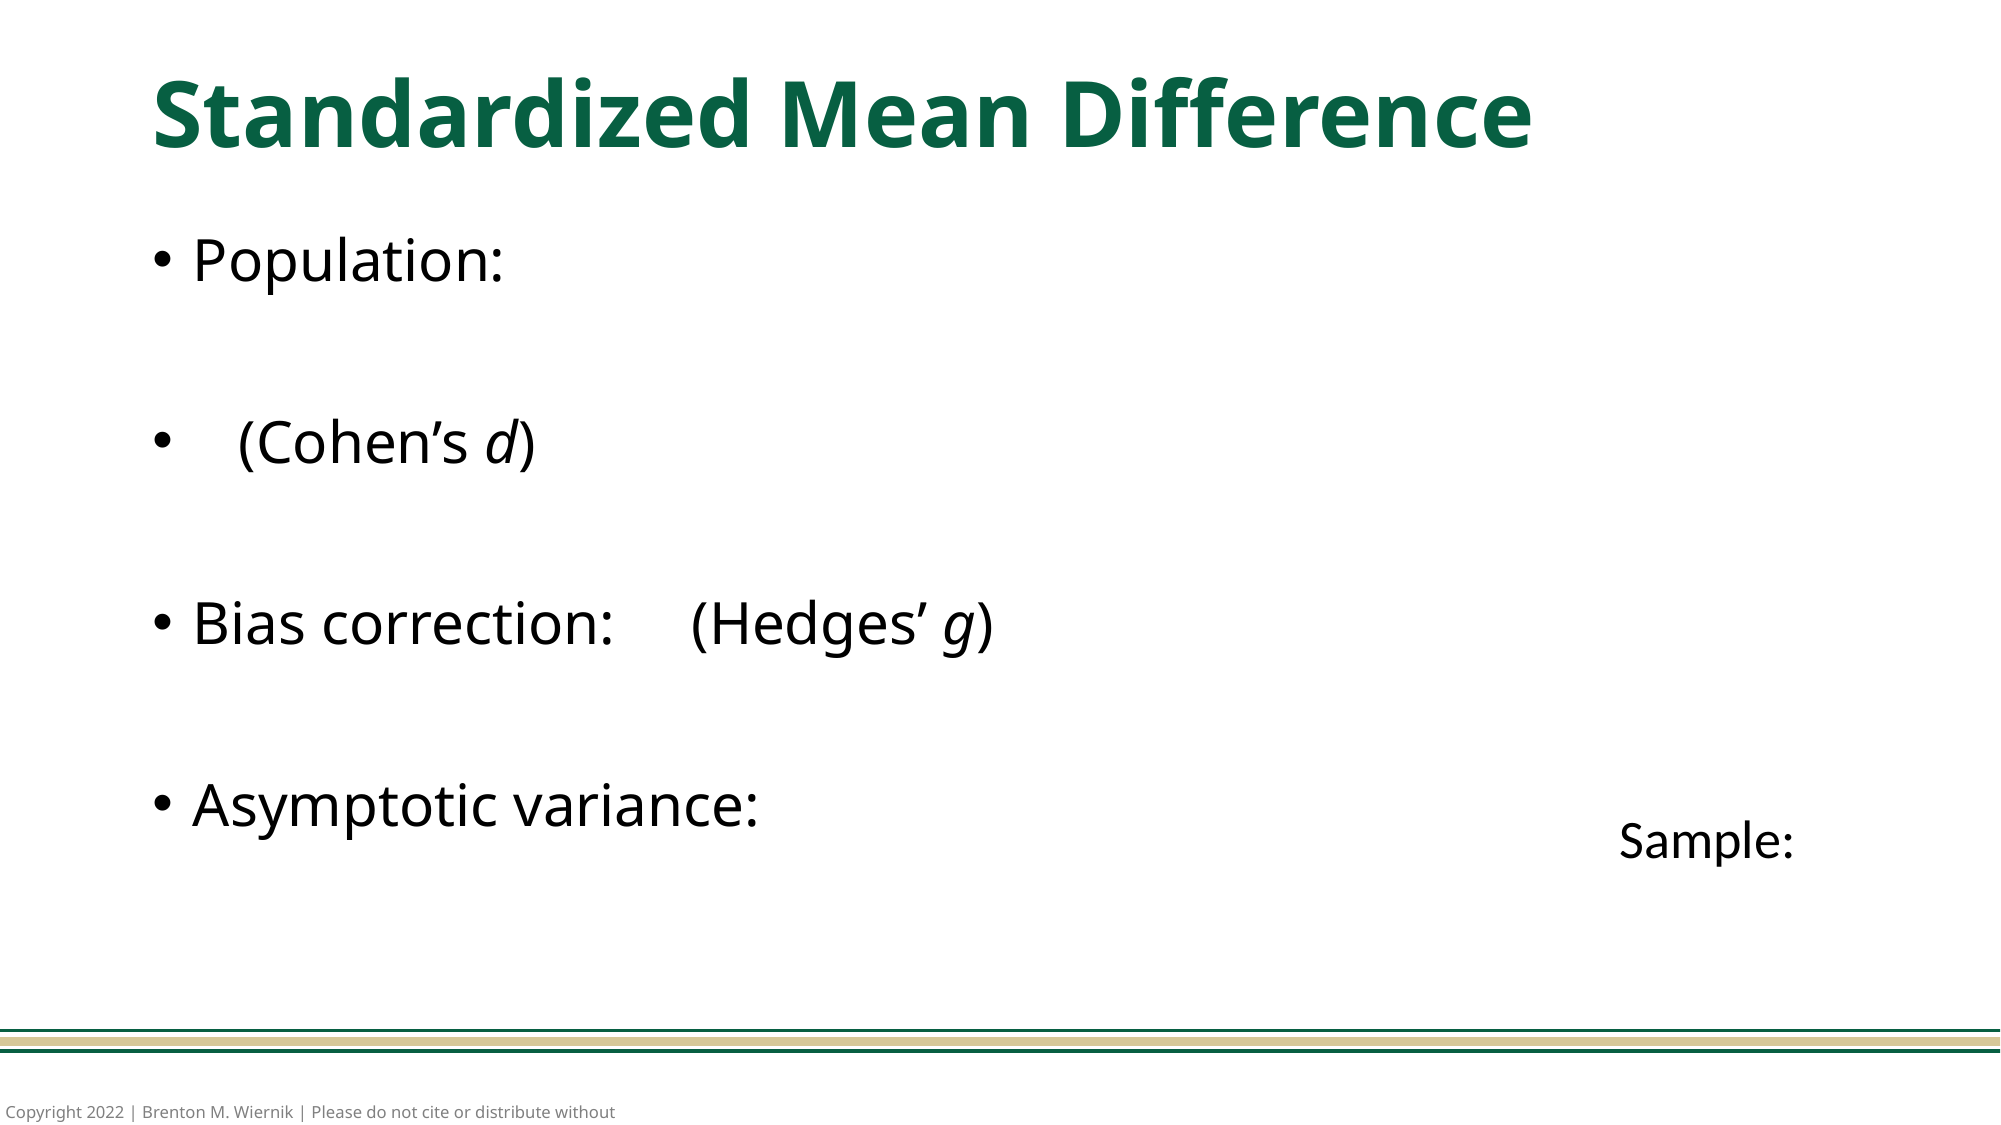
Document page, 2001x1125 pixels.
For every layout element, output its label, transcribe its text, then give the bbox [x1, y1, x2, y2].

title Standardized Mean Difference [137, 59, 1863, 177]
